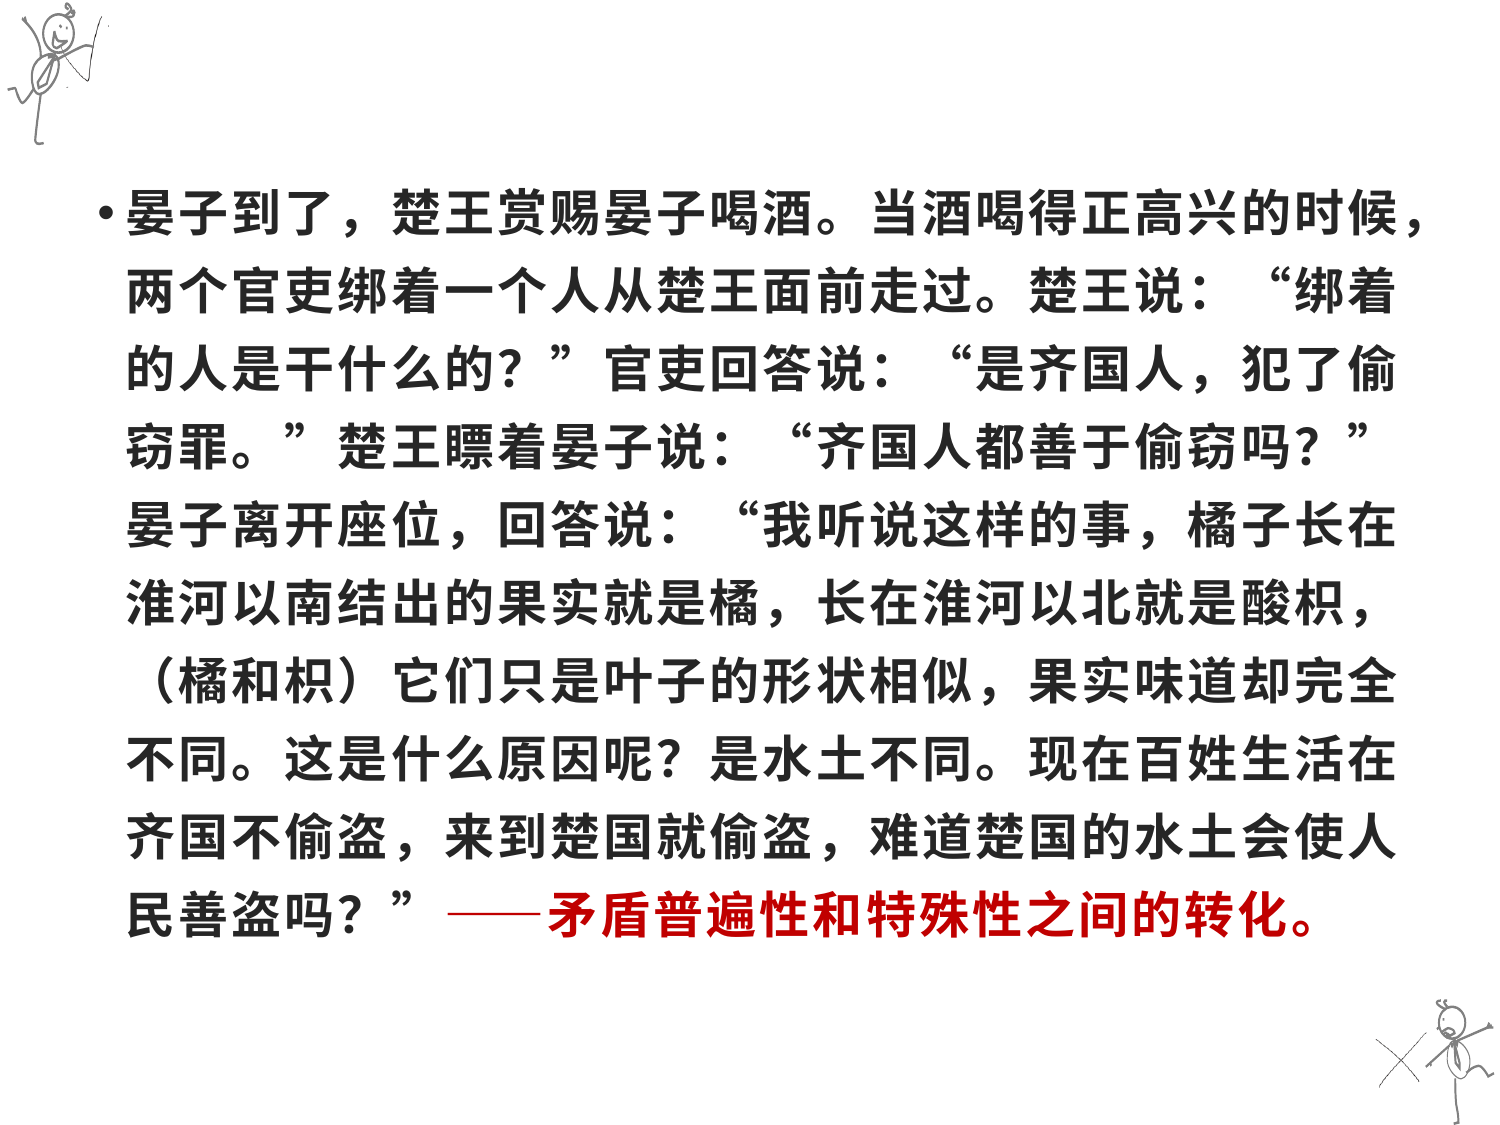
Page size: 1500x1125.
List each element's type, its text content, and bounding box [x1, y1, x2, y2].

list 晏子到了，楚王赏赐晏子喝酒。当酒喝得正高兴的时候，两个官吏绑着一个人从楚王面前走过。楚王说：“绑着的人是干什么的？”官吏回答说：“是齐国人，犯了偷窃罪。”楚王瞟着晏子说：“齐国人都善于偷窃吗？”晏子离开座位，回答说：“我听说这样的事，橘子长在淮河以南结出的果实就是橘，长在淮河以北就是酸枳，（橘和枳）它们只是叶子的形状相似，果实味道却完全不同。这是什么原因呢？是水土不同。现在百姓生活在齐国不偷盗，来到楚国就偷盗，难道楚国的水土会使人民善盗吗？”——矛盾普遍性和特殊性之间的转化。 [82, 156, 1418, 1041]
picture [57, 16, 72, 51]
picture [57, 15, 109, 88]
picture [1373, 1031, 1429, 1093]
